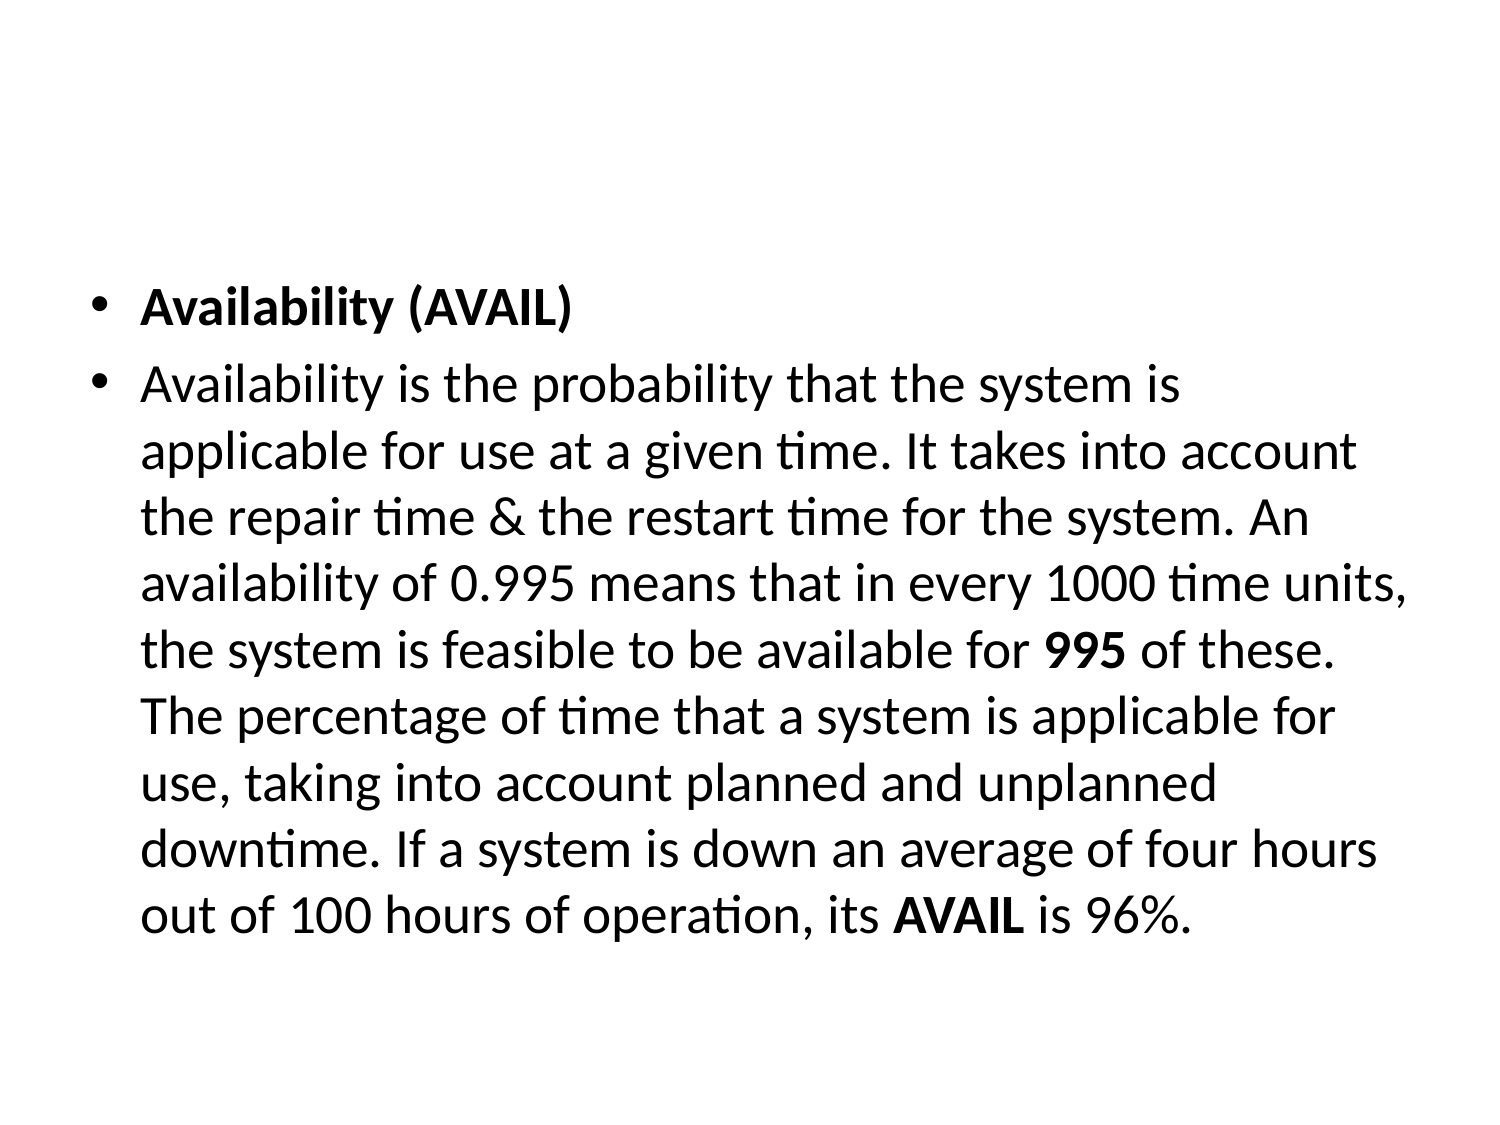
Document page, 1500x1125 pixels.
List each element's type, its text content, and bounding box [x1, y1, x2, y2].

list Availability (AVAIL) Availability is the probability that the system is applicable for use at a given time. It takes into account the repair time & the restart time for the system. An availability of 0.995 means that in every 1000 time units, the system is feasible to be available for 995 of these. The percentage of time that a system is applicable for use, taking into account planned and unplanned downtime. If a system is down an average of four hours out of 100 hours of operation, its AVAIL is 96%. [75, 262, 1425, 1005]
